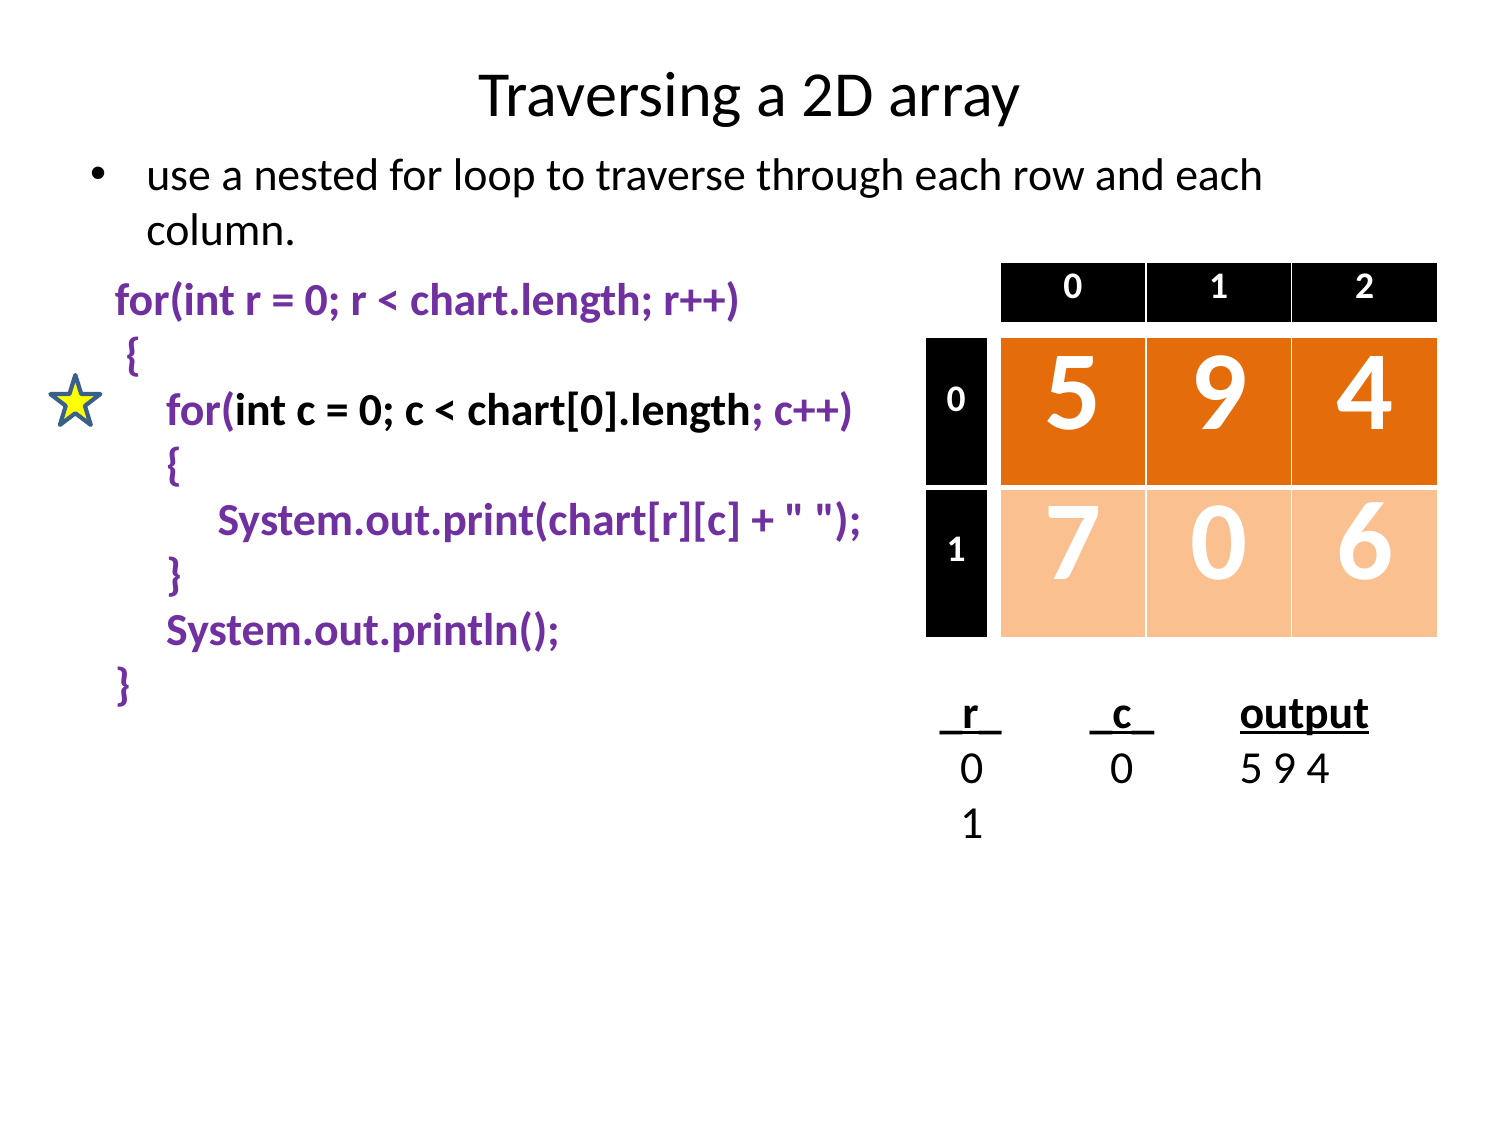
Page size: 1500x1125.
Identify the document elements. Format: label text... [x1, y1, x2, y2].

table_header 1 [1147, 263, 1291, 322]
table_header 0 [1001, 263, 1145, 322]
text_box for(int r = 0; r < chart.length; r++) { for(int c = 0; c < chart[0].length; c++) { System.out.print(chart[r][c] + " "); } System.out.println(); } [100, 262, 925, 762]
table_cell 7 [1001, 490, 1145, 637]
table_cell 0 [1147, 490, 1291, 637]
title Traversing a 2D array [75, 45, 1425, 137]
table_header 0 [926, 338, 987, 485]
text_box _r_ _c_ output 0 0 5 9 4 1 [924, 675, 1450, 855]
table_cell 1 [926, 490, 987, 637]
table_cell 6 [1292, 490, 1437, 637]
list use a nested for loop to traverse through each row and each column. [75, 137, 1425, 313]
table_header 9 [1147, 338, 1291, 485]
table_header 5 [1001, 338, 1145, 485]
table_header 4 [1292, 338, 1437, 485]
table_header 2 [1292, 263, 1437, 322]
text_box [48, 372, 103, 427]
